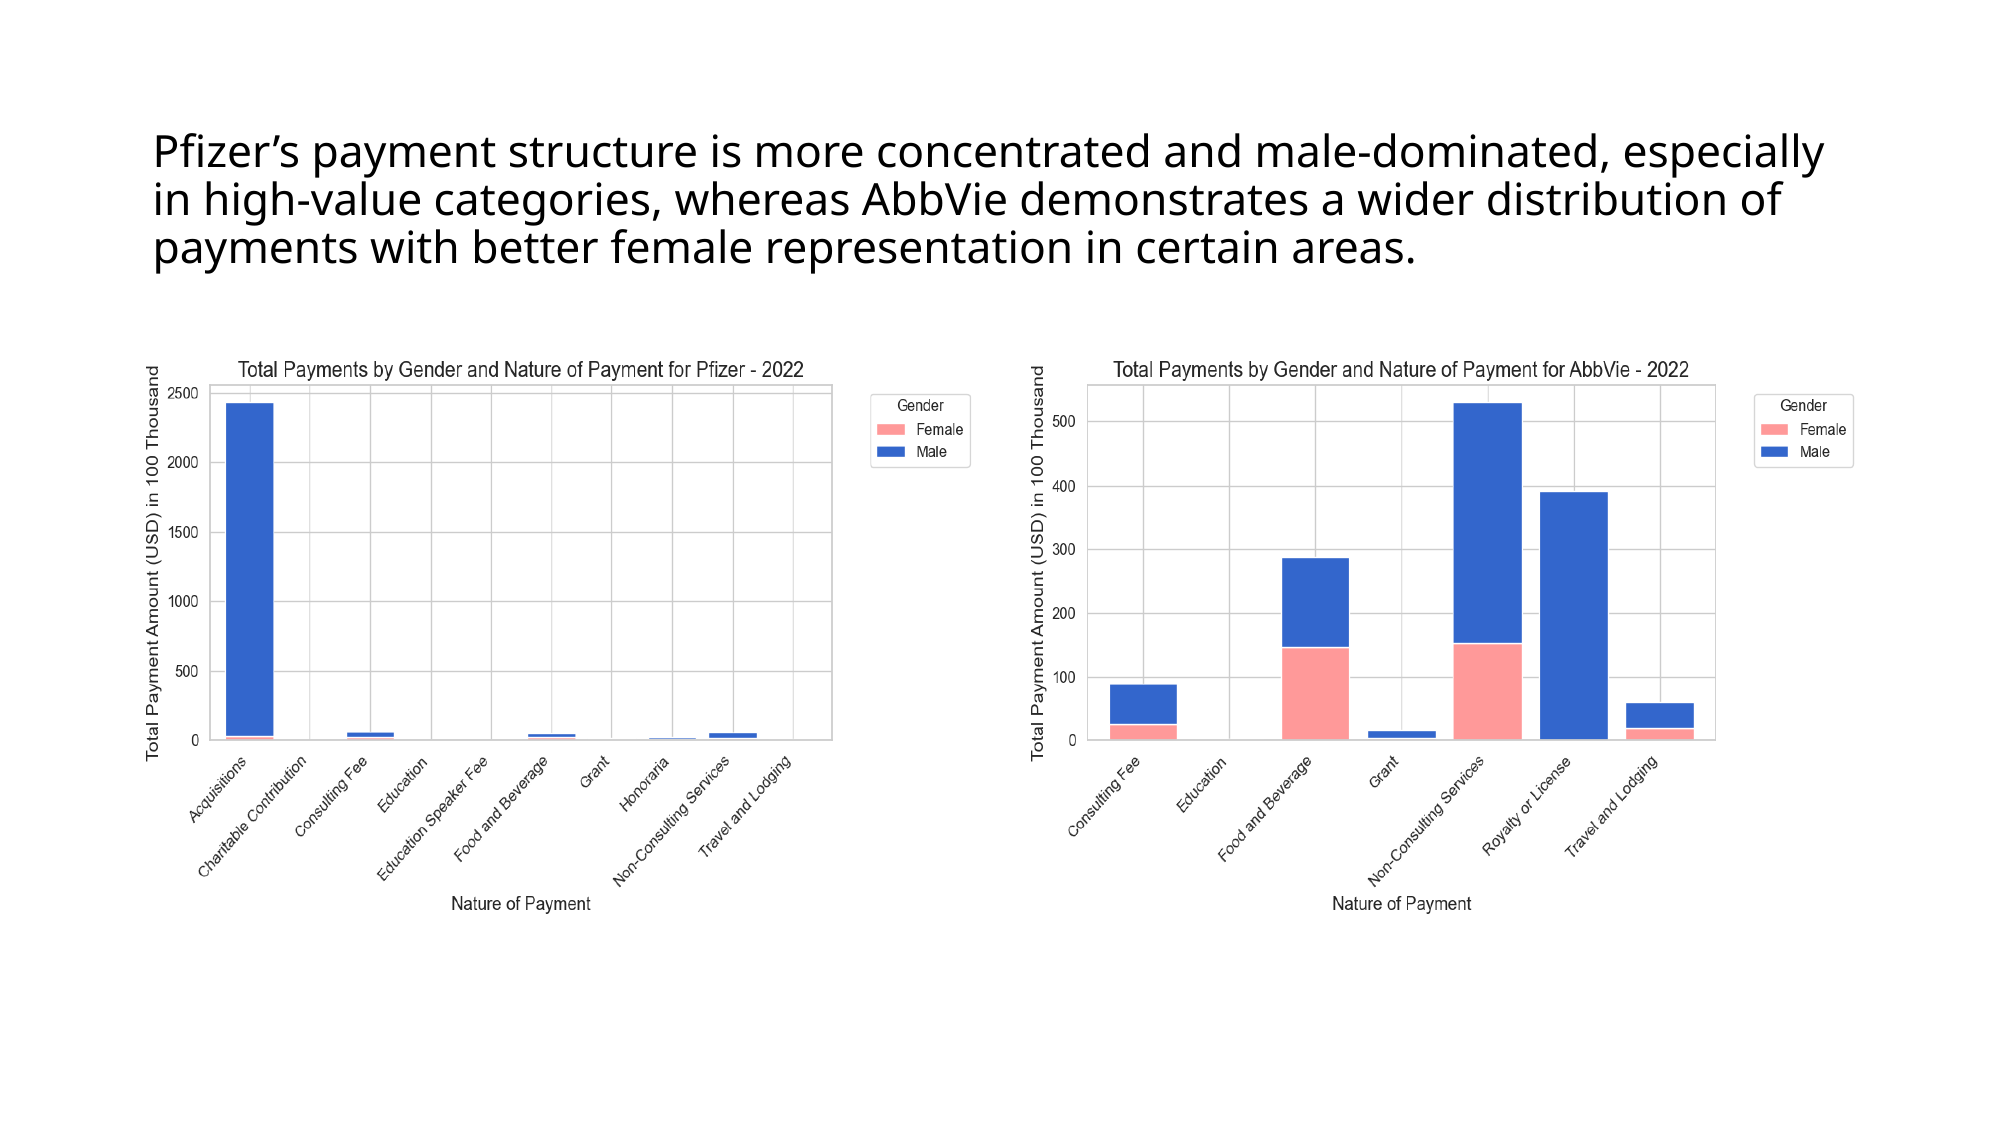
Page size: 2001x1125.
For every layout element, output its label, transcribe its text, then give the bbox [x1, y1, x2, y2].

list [137, 350, 978, 924]
list Pfizer’s payment structure is more concentrated and male-dominated, especially in high-value categories, whereas AbbVie demonstrates a wider distribution of payments with better female representation in certain areas. [137, 91, 1864, 281]
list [1022, 351, 1862, 923]
